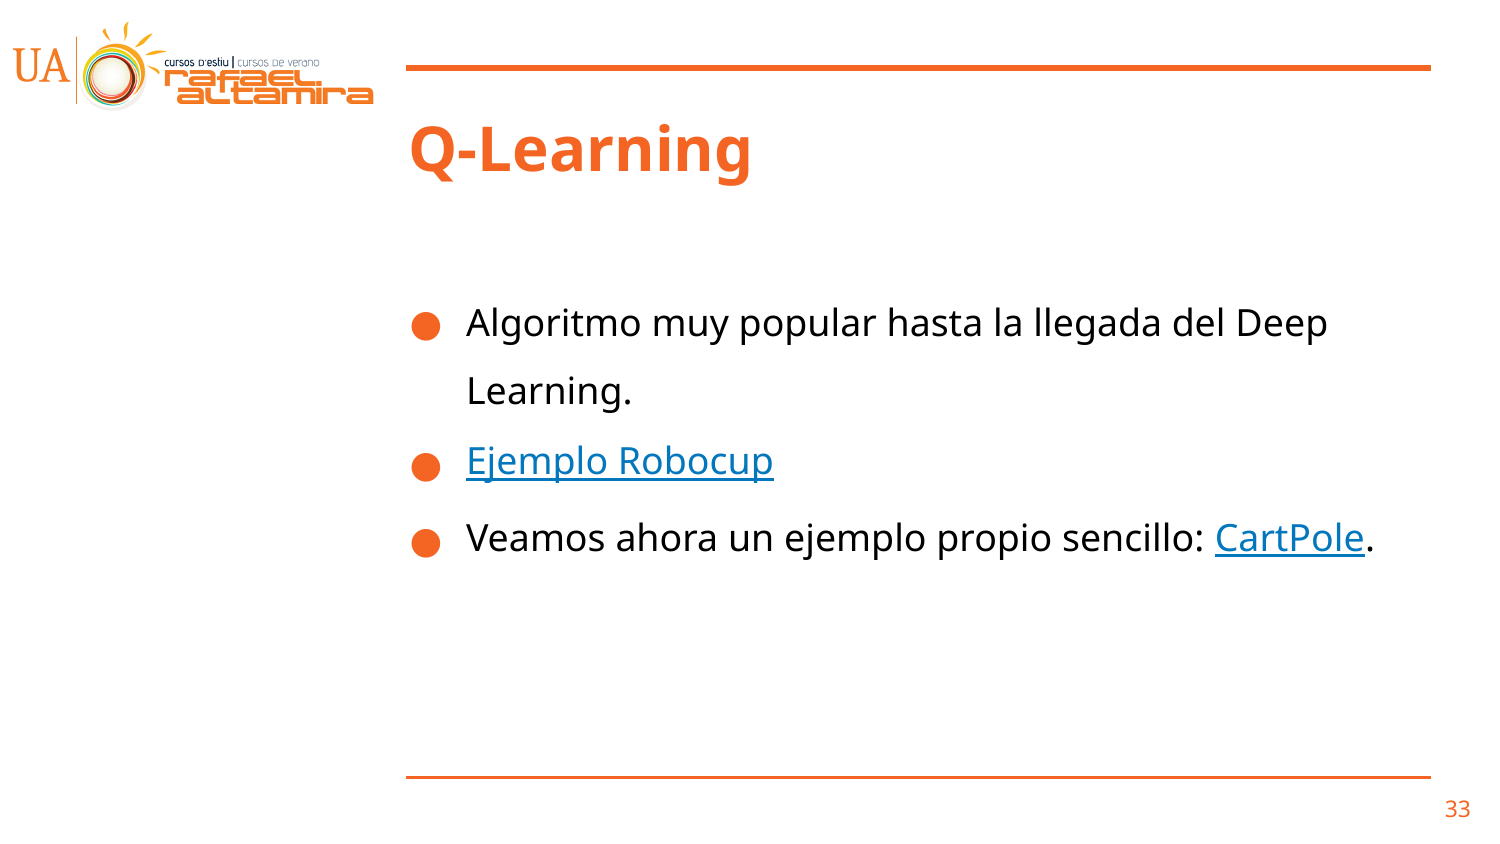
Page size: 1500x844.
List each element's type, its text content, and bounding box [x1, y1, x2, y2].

slide_number ‹#› [1396, 779, 1487, 844]
picture [12, 18, 378, 114]
title Q-Learning [393, 94, 1431, 199]
list Algoritmo muy popular hasta la llegada del Deep Learning. Ejemplo Robocup Veamos ahora un ejemplo propio sencillo: CartPole. [375, 261, 1433, 755]
